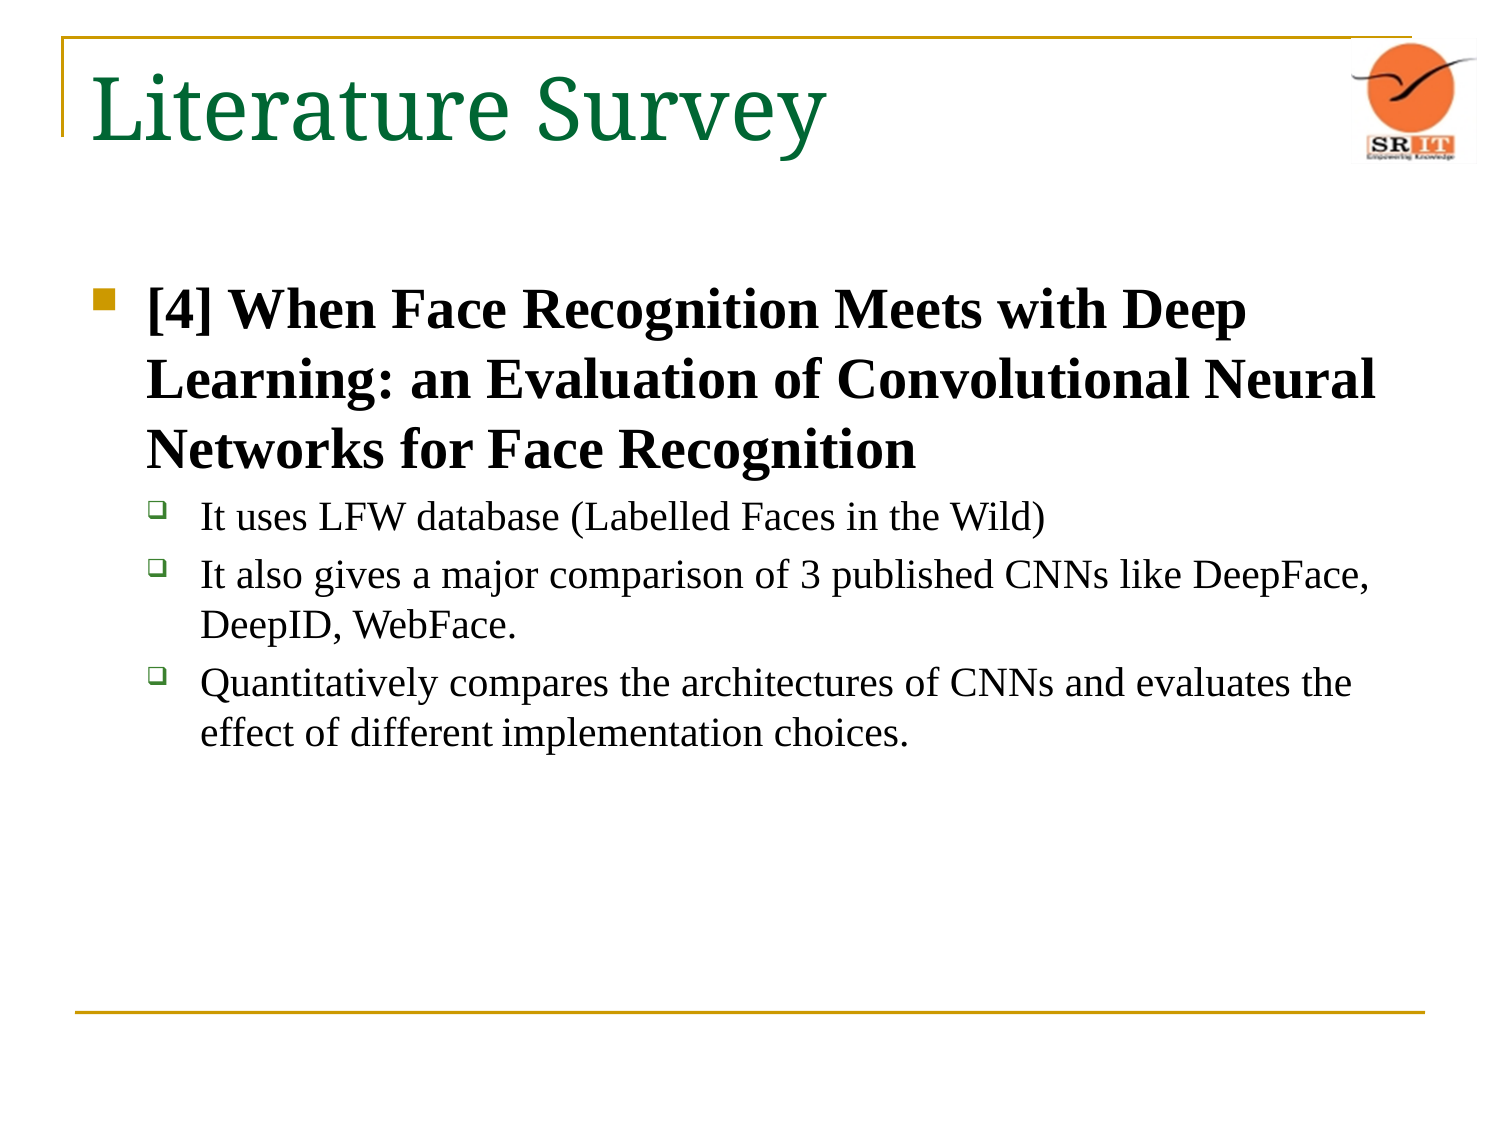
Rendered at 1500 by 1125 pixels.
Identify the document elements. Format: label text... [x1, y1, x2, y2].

picture [1350, 37, 1478, 165]
list [4] When Face Recognition Meets with Deep Learning: an Evaluation of Convolutional Neural Networks for Face Recognition It uses LFW database (Labelled Faces in the Wild) It also gives a major comparison of 3 published CNNs like DeepFace, DeepID, WebFace. Quantitatively compares the architectures of CNNs and evaluates the effect of different implementation choices. [74, 262, 1426, 1006]
title Literature Survey [74, 45, 1426, 233]
